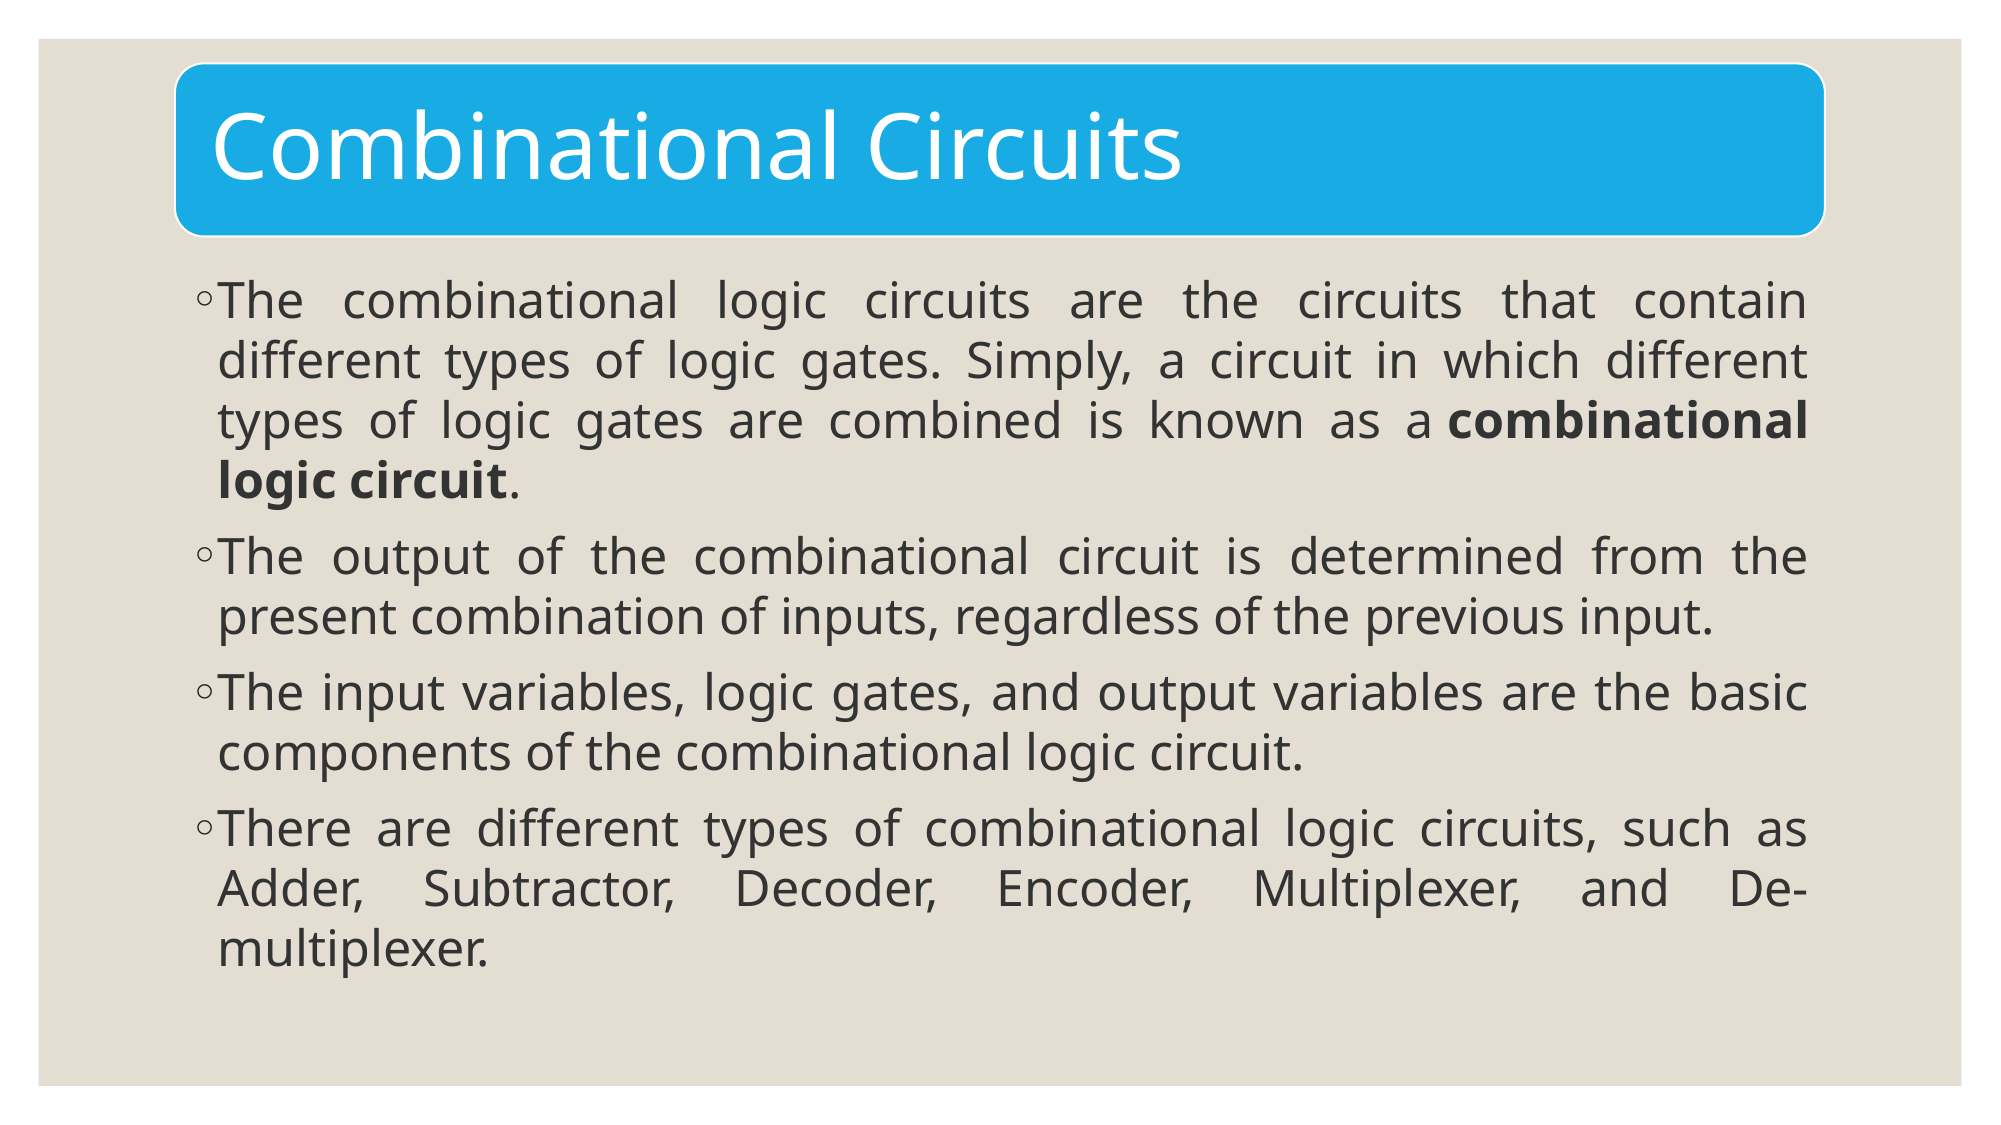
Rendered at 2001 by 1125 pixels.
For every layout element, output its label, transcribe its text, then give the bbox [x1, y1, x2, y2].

list The combinational logic circuits are the circuits that contain different types of logic gates. Simply, a circuit in which different types of logic gates are combined is known as a combinational logic circuit. The output of the combinational circuit is determined from the present combination of inputs, regardless of the previous input. The input variables, logic gates, and output variables are the basic components of the combinational logic circuit. There are different types of combinational logic circuits, such as Adder, Subtractor, Decoder, Encoder, Multiplexer, and De-multiplexer. [174, 260, 1825, 990]
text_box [174, 63, 1826, 237]
